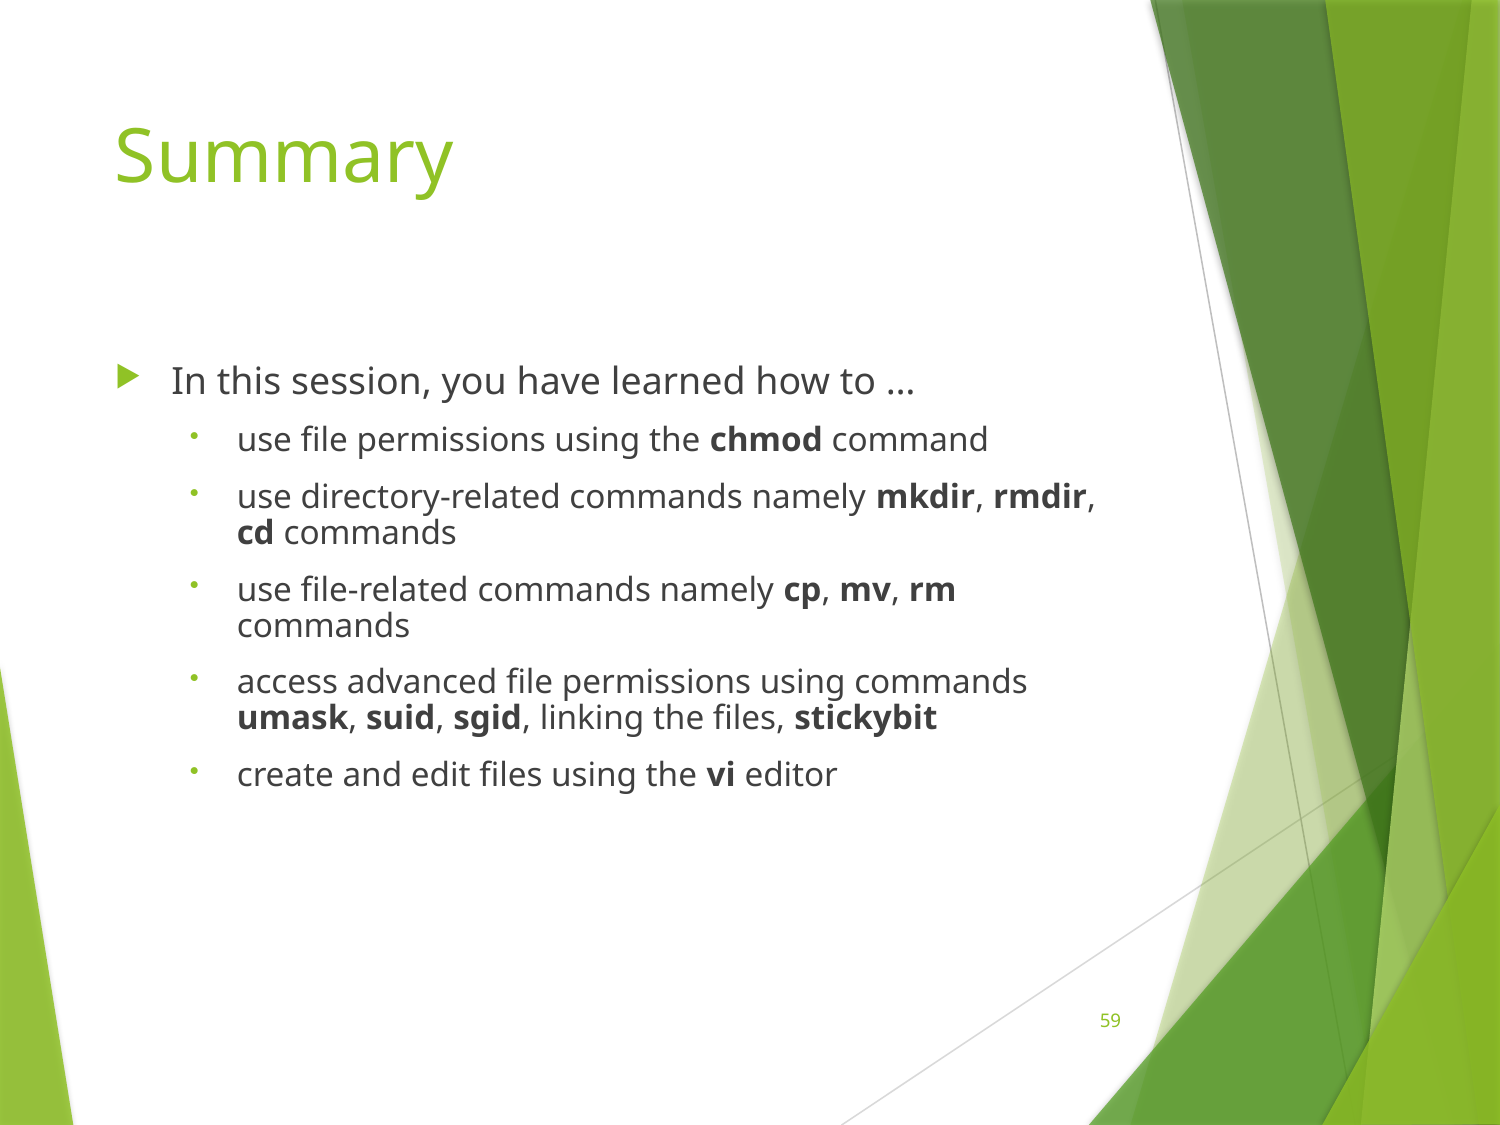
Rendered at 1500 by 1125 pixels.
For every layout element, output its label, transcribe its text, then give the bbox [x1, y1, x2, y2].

list In this session, you have learned how to … use file permissions using the chmod command use directory-related commands namely mkdir, rmdir, cd commands use file-related commands namely cp, mv, rm commands access advanced file permissions using commands umask, suid, sgid, linking the files, stickybit create and edit files using the vi editor [99, 354, 1142, 992]
title Summary [99, 99, 1142, 317]
slide_number 59 [1057, 991, 1142, 1051]
slide_number [886, 991, 999, 1051]
